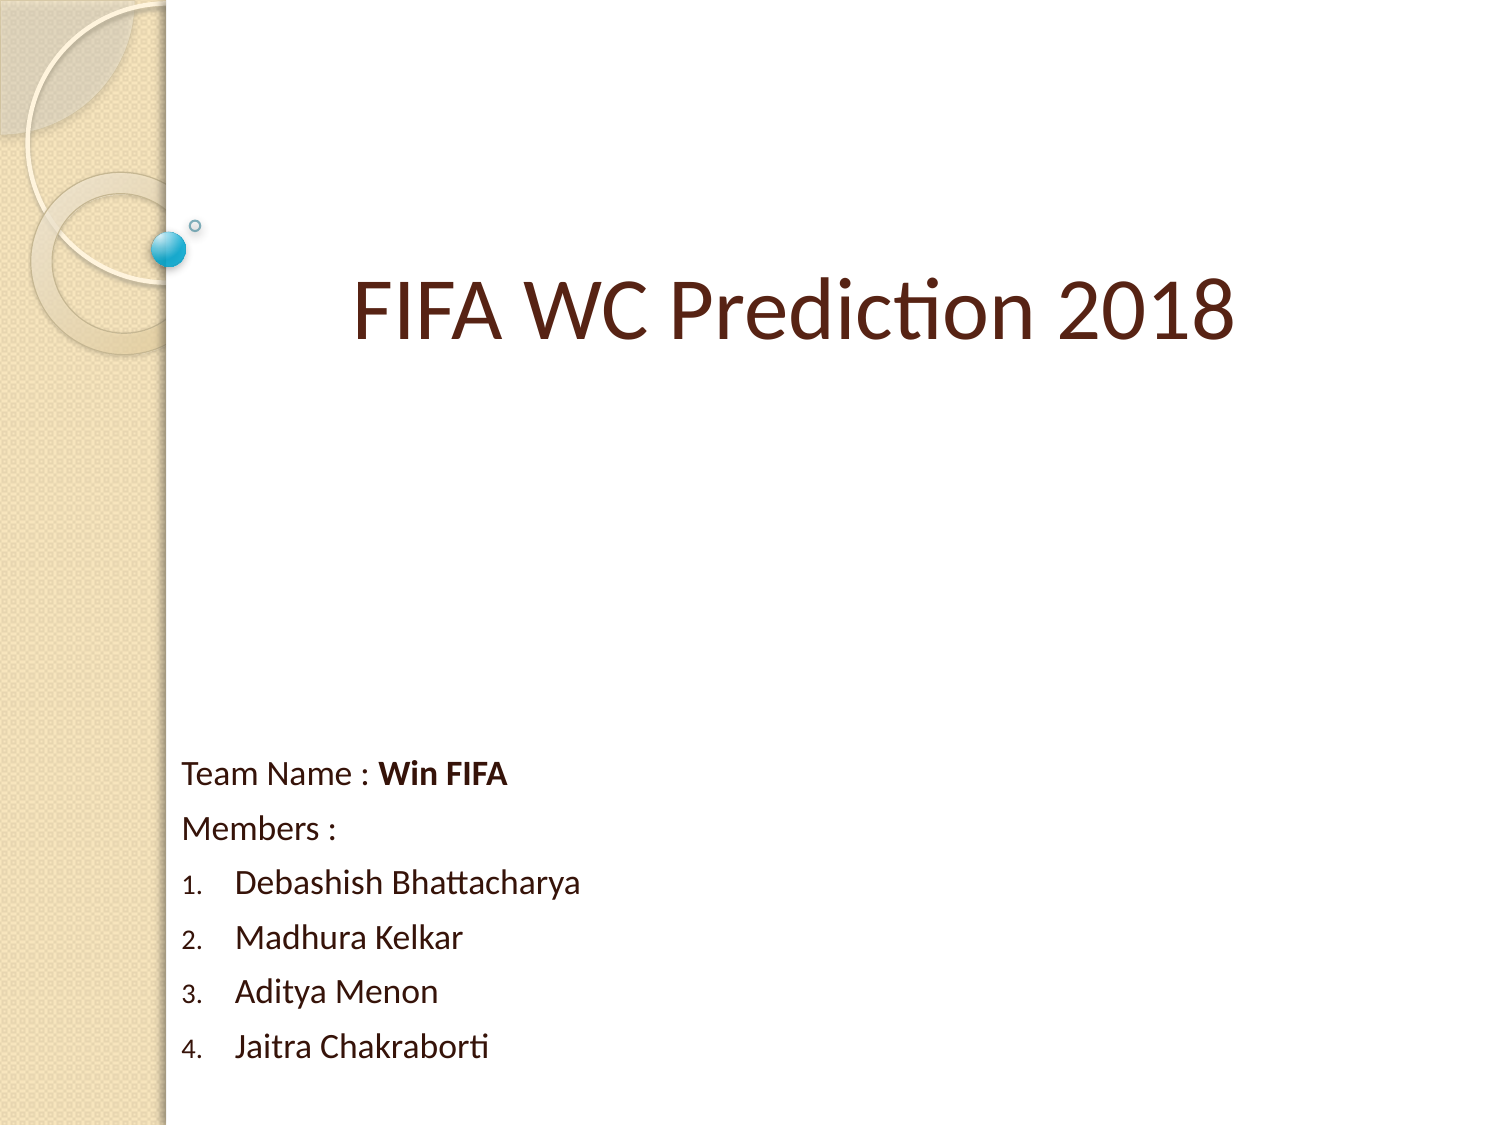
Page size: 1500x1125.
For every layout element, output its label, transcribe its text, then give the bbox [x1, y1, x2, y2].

subtitle Team Name : Win FIFA Members : Debashish Bhattacharya Madhura Kelkar Aditya Menon Jaitra Chakraborti [162, 750, 950, 1075]
title FIFA WC Prediction 2018 [337, 241, 1288, 366]
